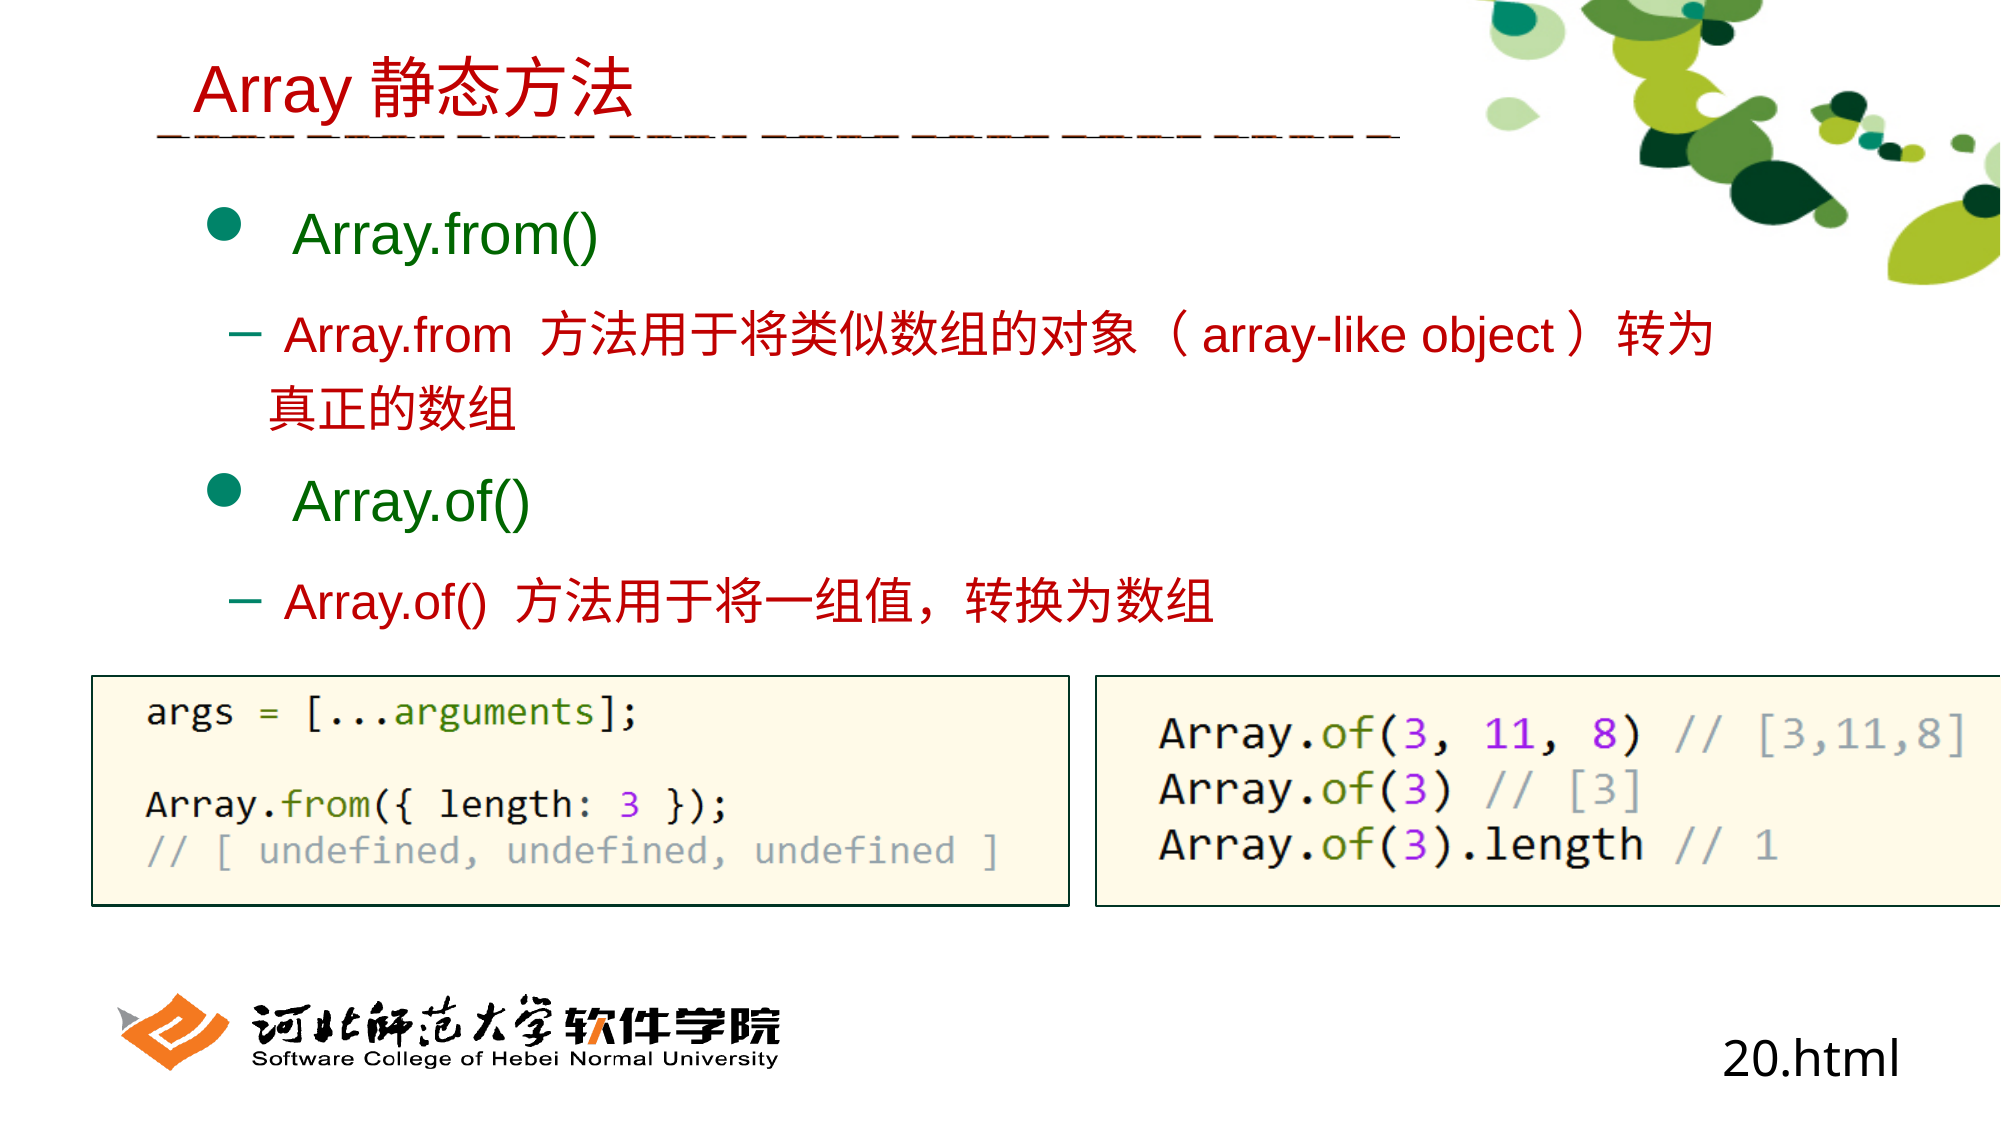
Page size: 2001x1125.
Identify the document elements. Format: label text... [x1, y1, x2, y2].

list Array.from() Array.from 方法用于将类似数组的对象（array-like object）转为真正的数组 Array.of() Array.of() 方法用于将一组值，转换为数组 [187, 175, 1782, 983]
list Array静态方法 [178, 38, 1523, 120]
picture [0, 0, 2001, 1125]
text_box 20.html [1707, 1018, 1917, 1094]
